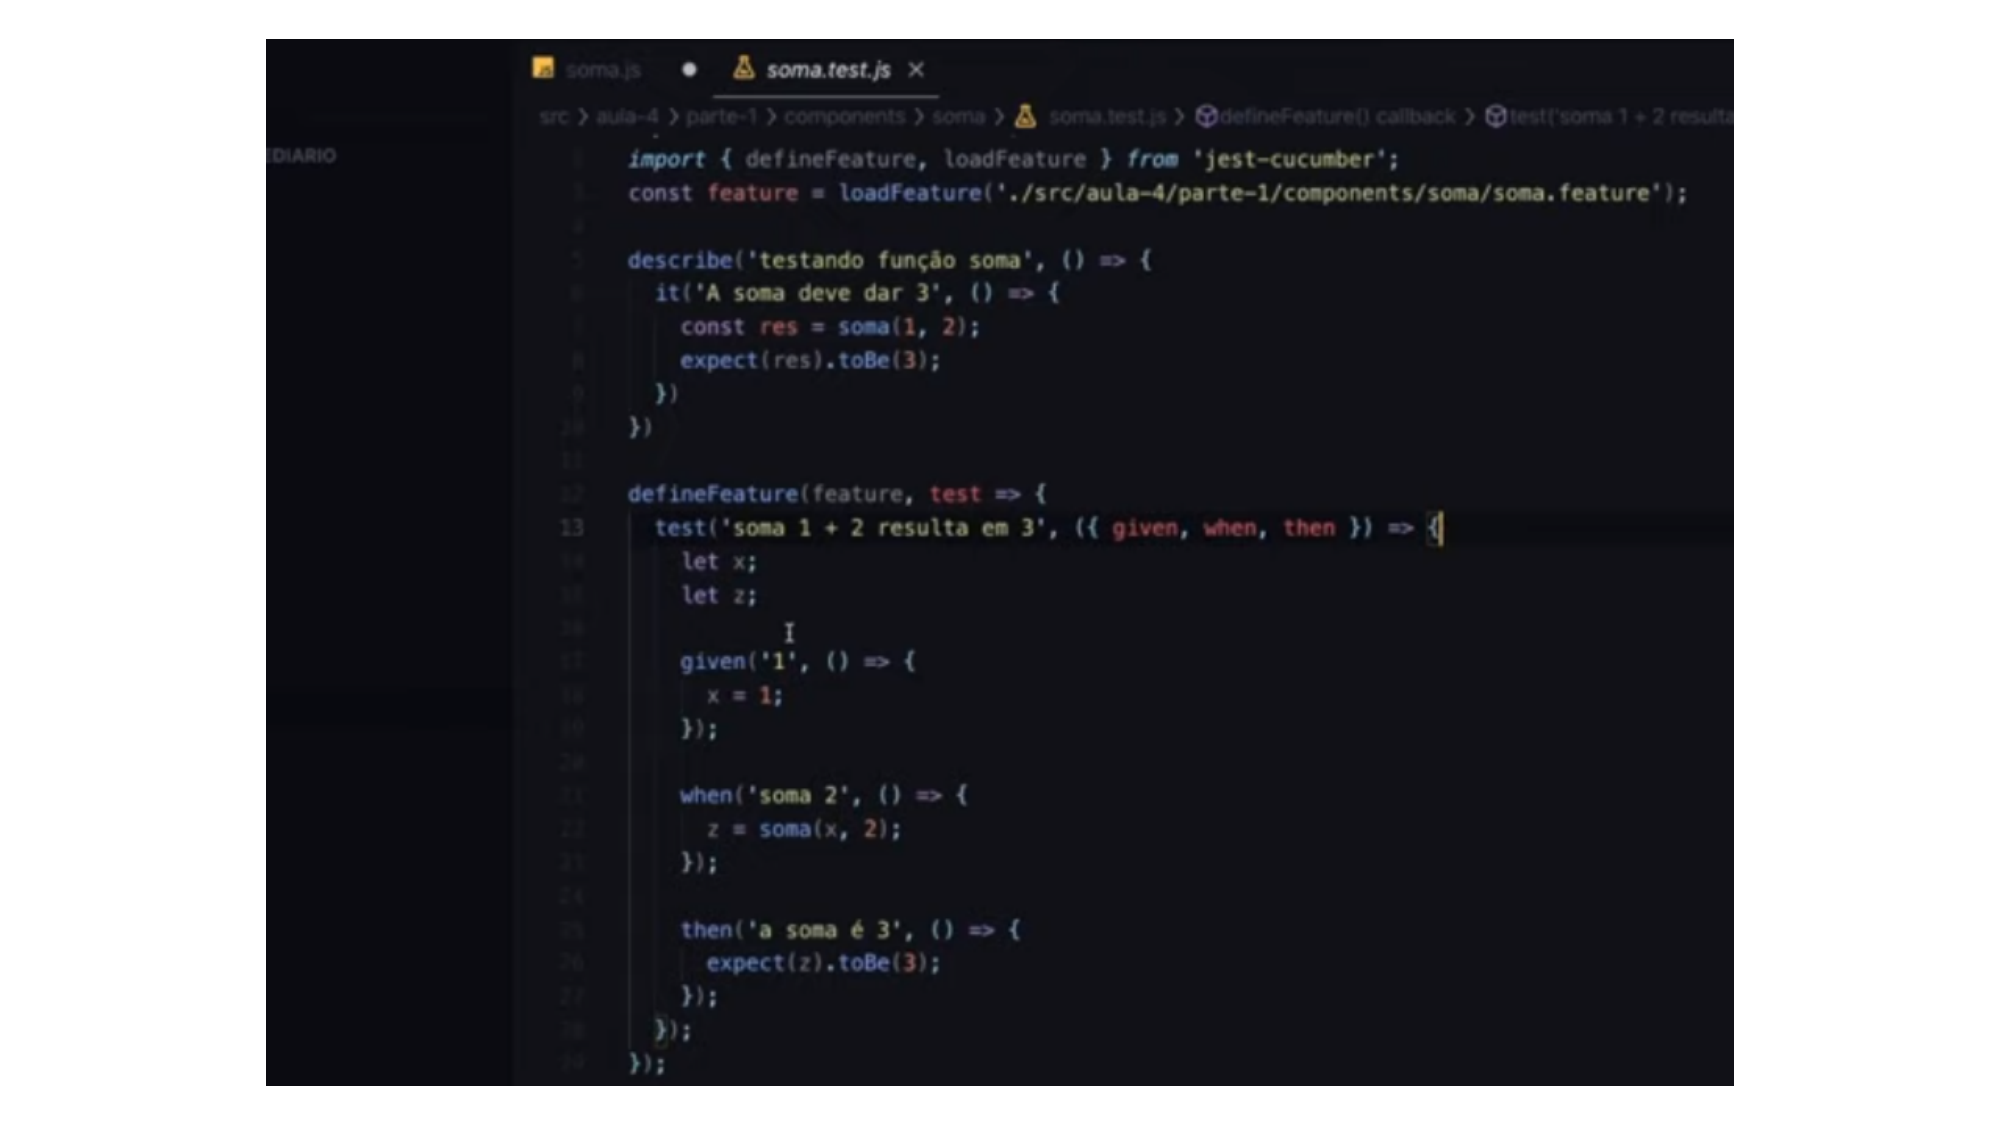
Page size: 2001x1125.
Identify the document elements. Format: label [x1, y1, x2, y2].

picture [266, 39, 1734, 1086]
